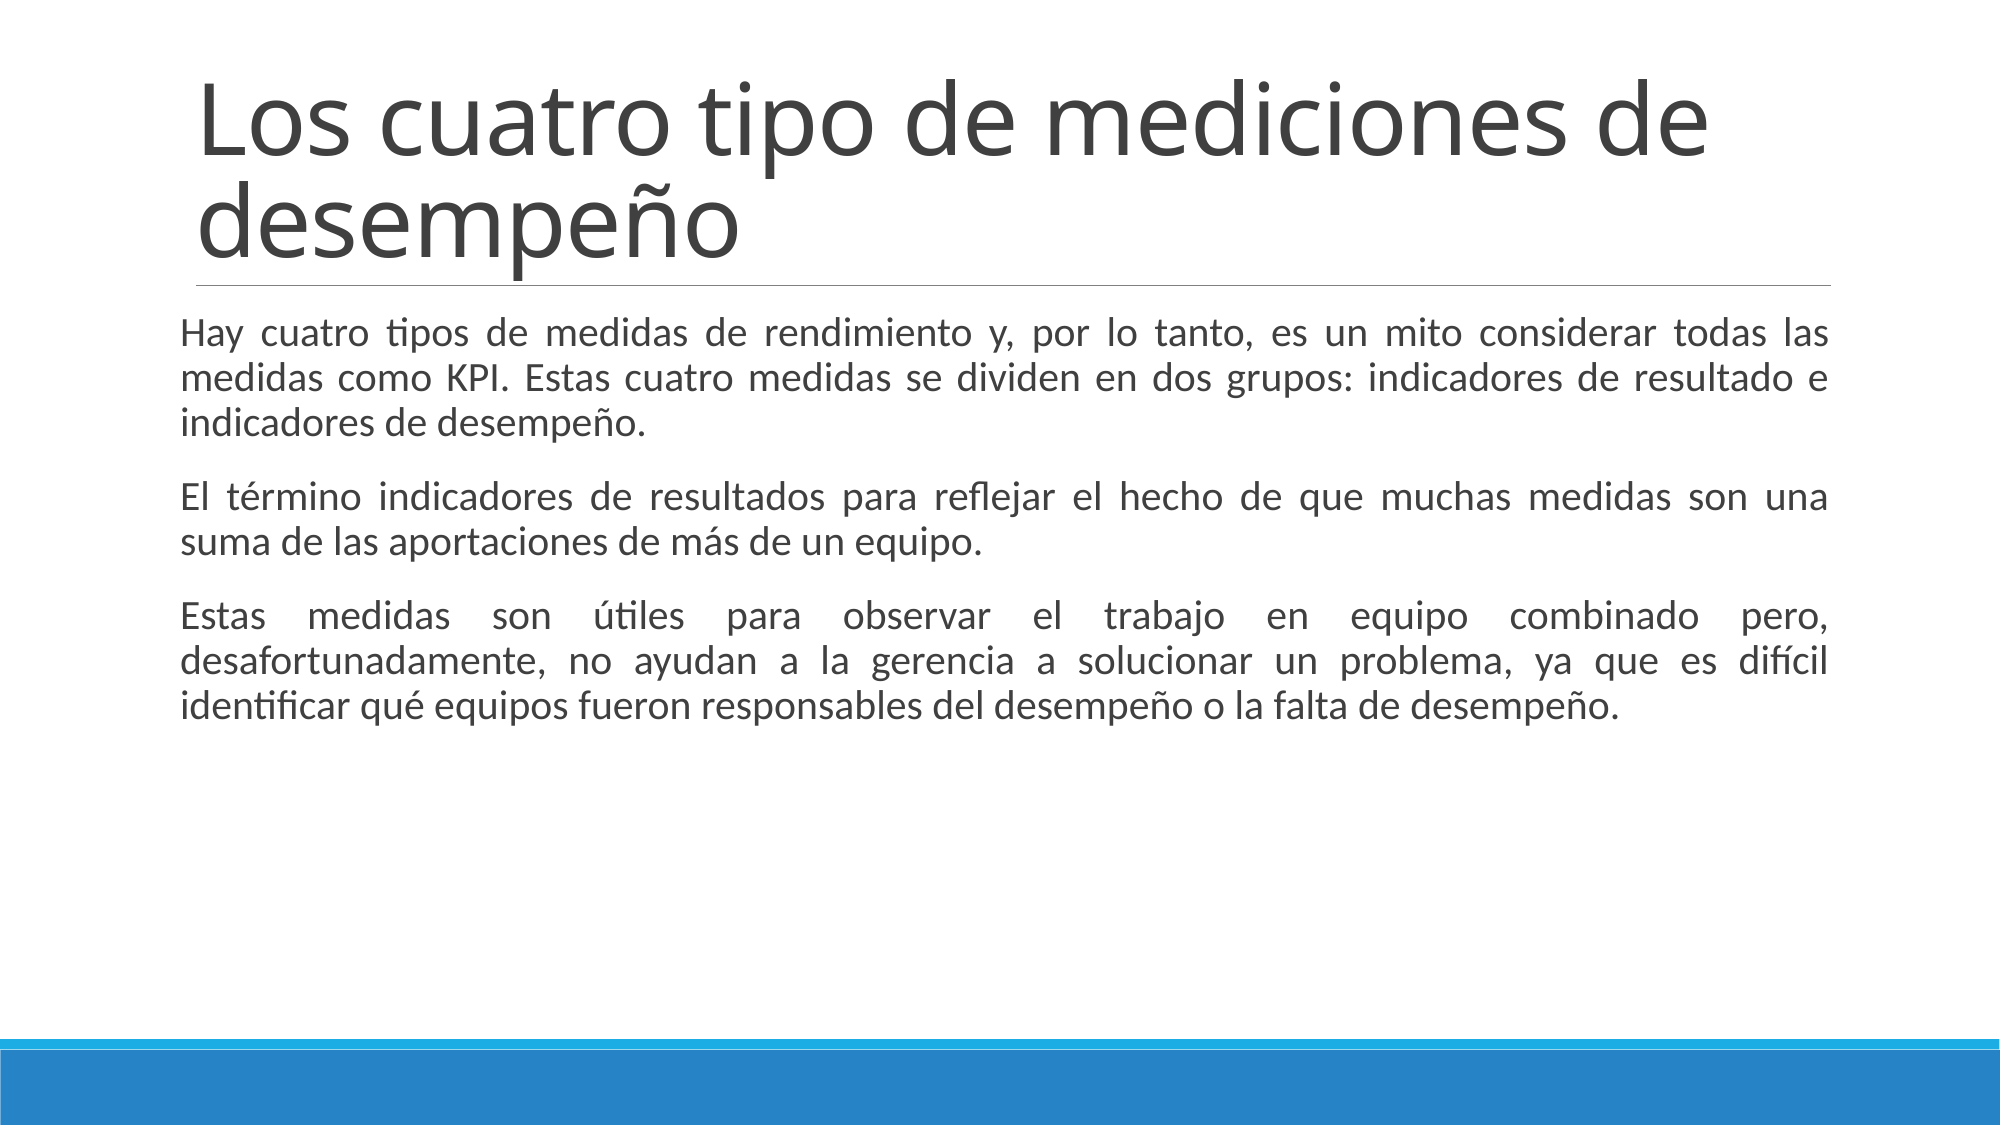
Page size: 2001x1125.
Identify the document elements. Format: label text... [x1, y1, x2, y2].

title Los cuatro tipo de mediciones de desempeño [180, 47, 1830, 285]
list Hay cuatro tipos de medidas de rendimiento y, por lo tanto, es un mito considerar todas las medidas como KPI. Estas cuatro medidas se dividen en dos grupos: indicadores de resultado e indicadores de desempeño. El término indicadores de resultados para reflejar el hecho de que muchas medidas son una suma de las aportaciones de más de un equipo. Estas medidas son útiles para observar el trabajo en equipo combinado pero, desafortunadamente, no ayudan a la gerencia a solucionar un problema, ya que es difícil identificar qué equipos fueron responsables del desempeño o la falta de desempeño. [180, 302, 1830, 963]
